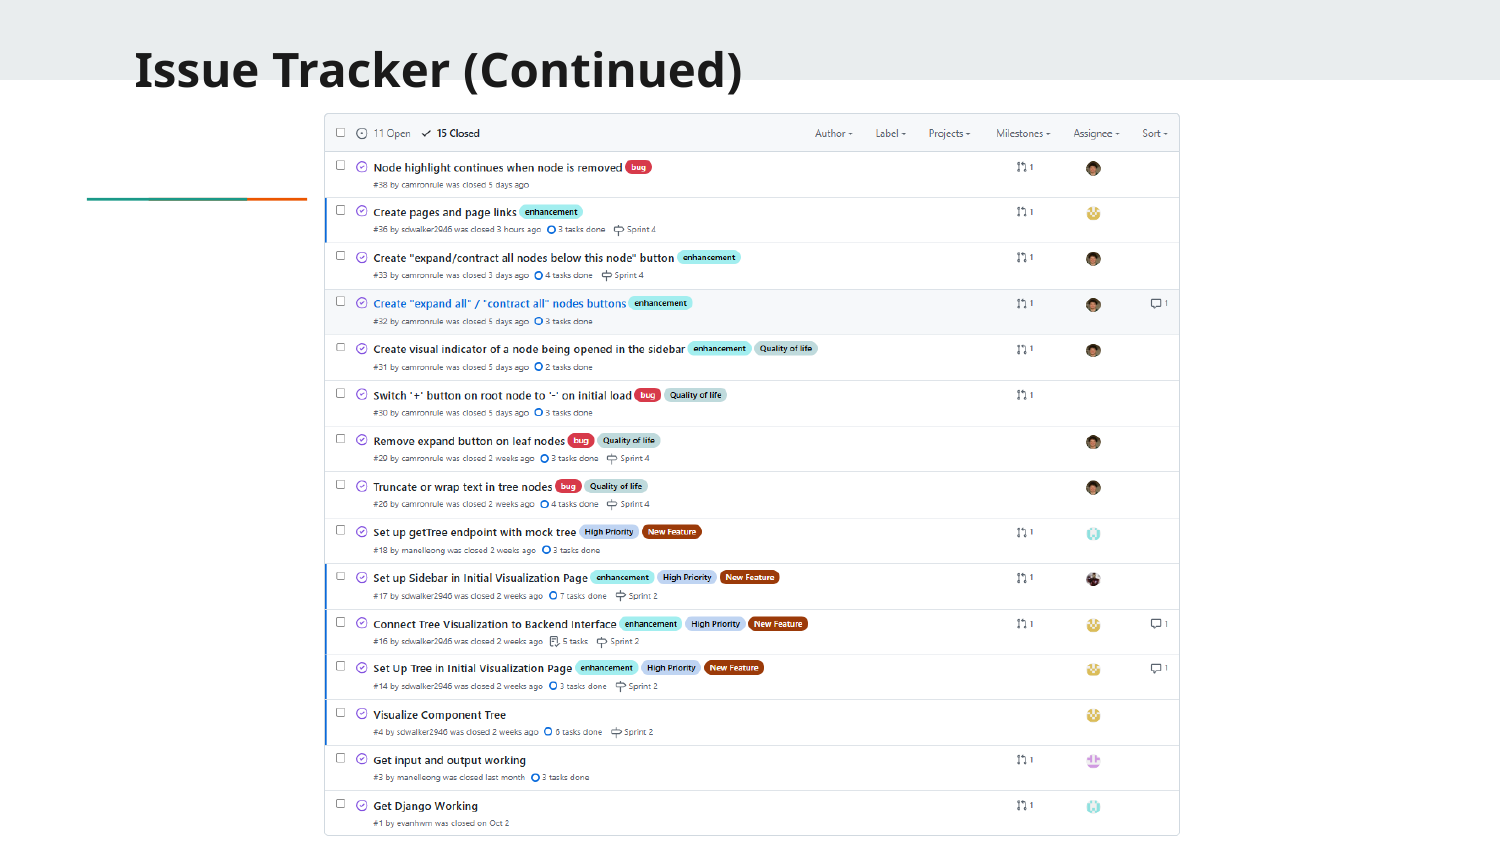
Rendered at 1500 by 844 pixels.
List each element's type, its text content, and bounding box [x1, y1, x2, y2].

title Issue Tracker (Continued) [119, 24, 1381, 113]
picture [317, 111, 1183, 844]
